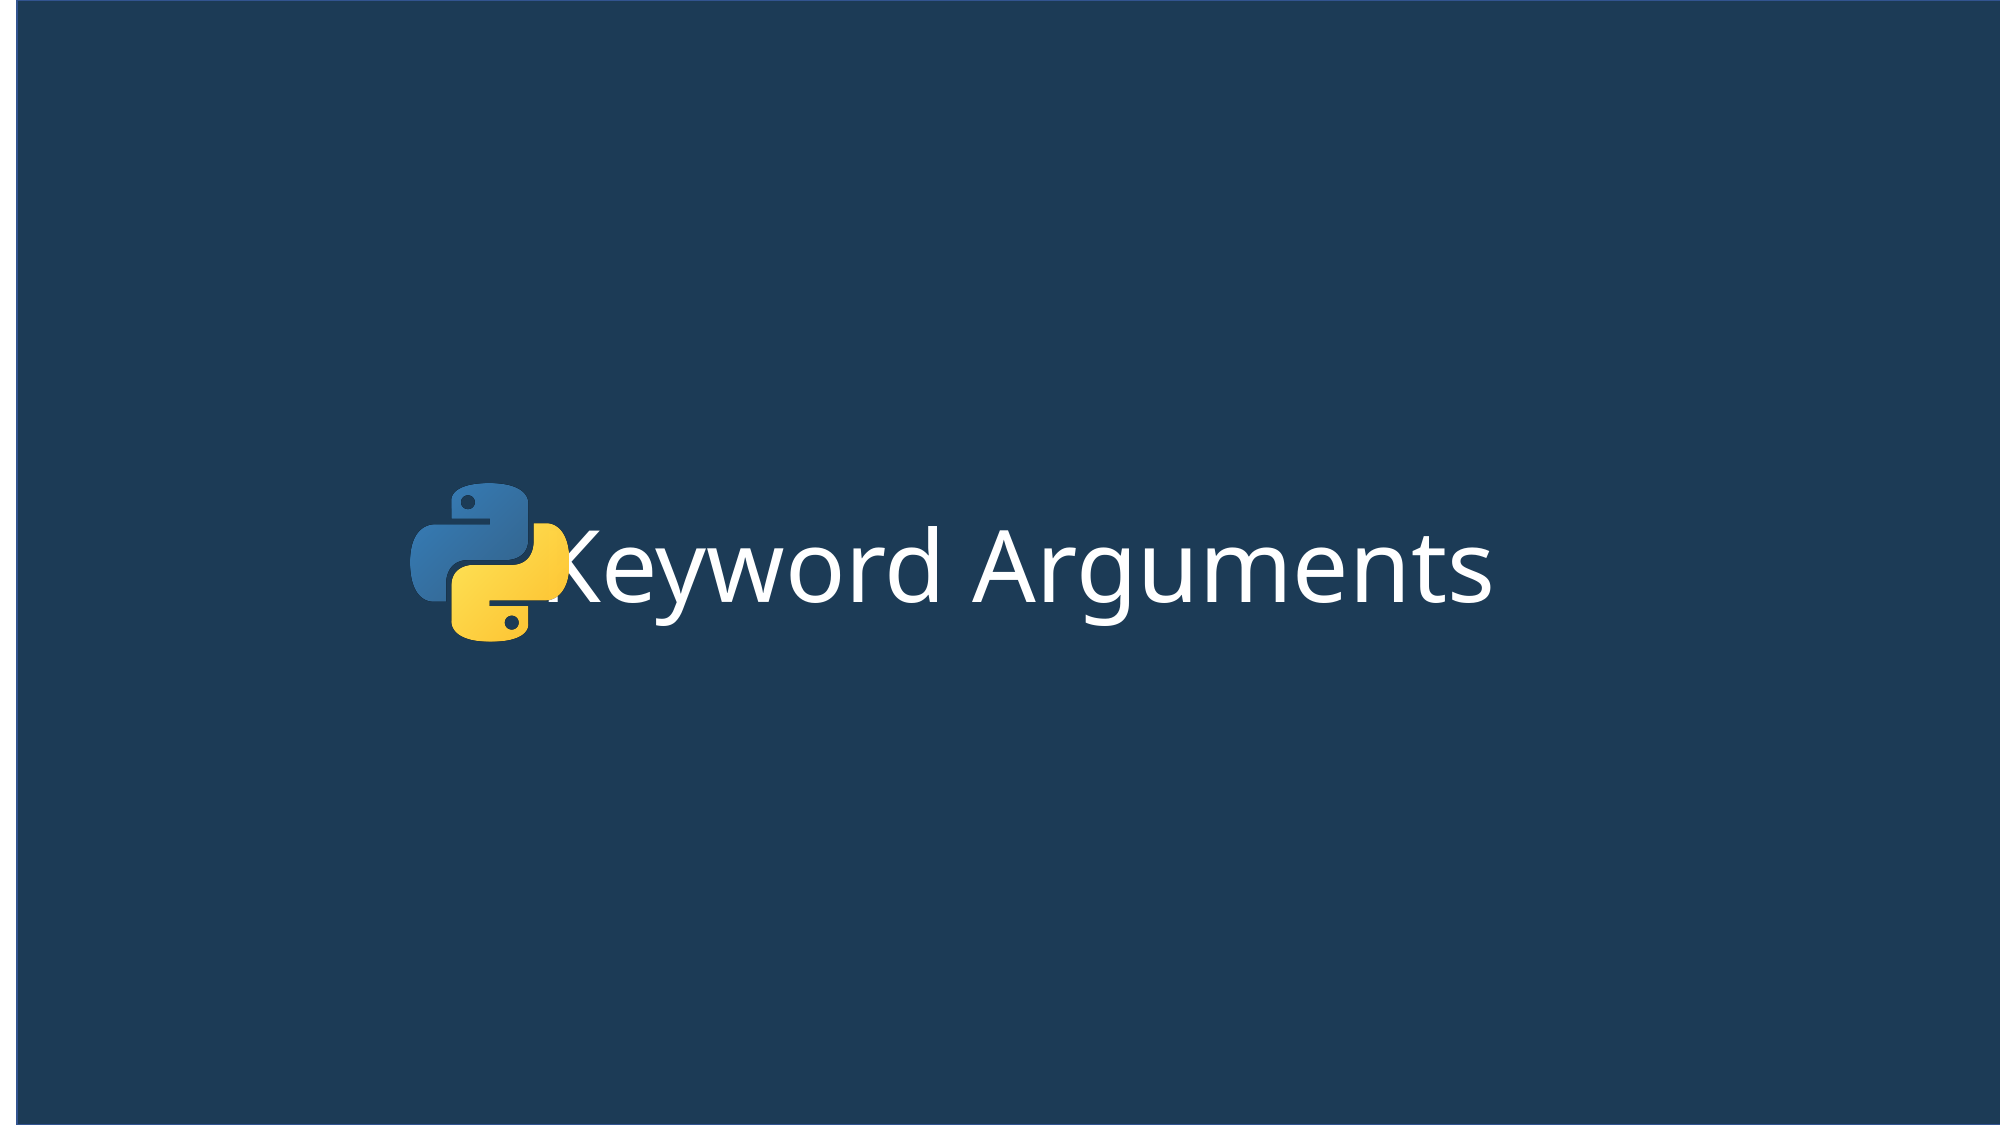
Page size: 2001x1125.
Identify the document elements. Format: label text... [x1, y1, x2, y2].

picture [410, 483, 569, 642]
text_box Keyword Arguments [16, 0, 2000, 1125]
